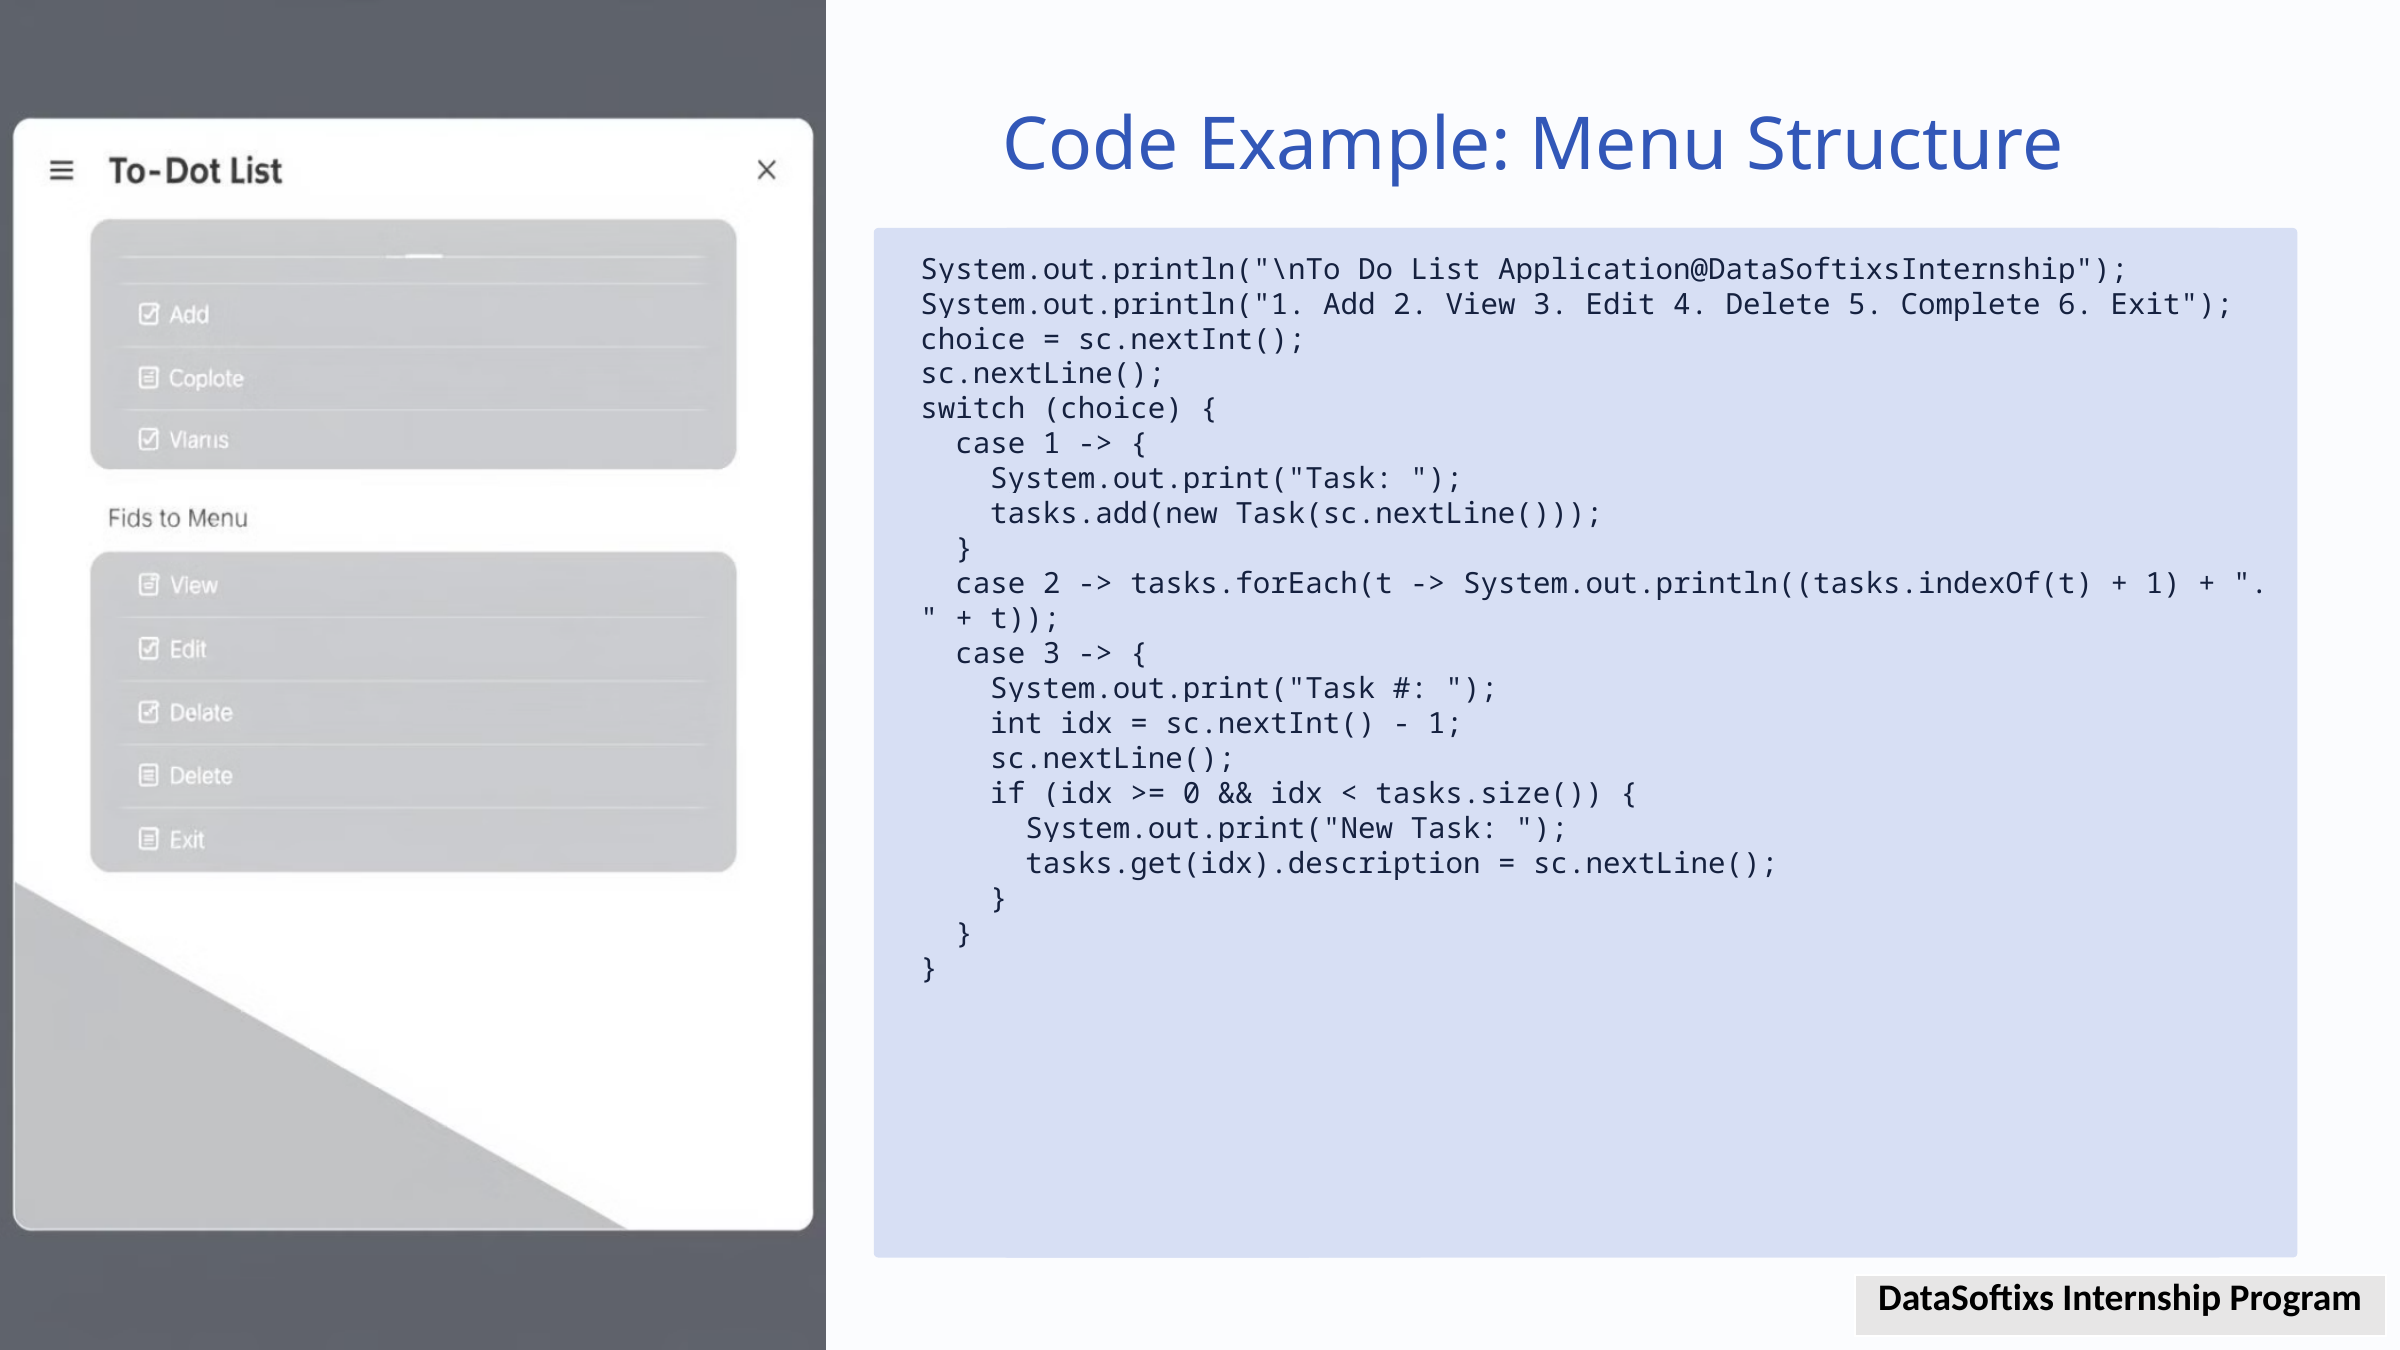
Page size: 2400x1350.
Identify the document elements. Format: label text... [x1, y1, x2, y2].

picture [0, 0, 826, 1350]
table_header DataSoftixs Internship Program [1856, 1276, 2385, 1335]
text_box Code Example: Menu Structure [1002, 92, 2067, 184]
text_box [873, 227, 2223, 1258]
picture [2106, 1271, 2389, 1339]
text_box [2219, 227, 2298, 1258]
text_box System.out.println("\nTo Do List Application@DataSoftixsInternship"); System.out.println("1. Add 2. View 3. Edit 4. Delete 5. Complete 6. Exit"); choice = sc.nextInt(); sc.nextLine(); switch (choice) { case 1 -> { System.out.print("Task: "); tasks.add(new Task(sc.nextLine())); } case 2 -> tasks.forEach(t -> System.out.println((tasks.indexOf(t) + 1) + ". " + t)); case 3 -> { System.out.print("Task #: "); int idx = sc.nextInt() - 1; sc.nextLine(); if (idx >= 0 && idx < tasks.size()) { System.out.print("New Task: "); tasks.get(idx).description = sc.nextLine(); } } } [920, 249, 2270, 1236]
